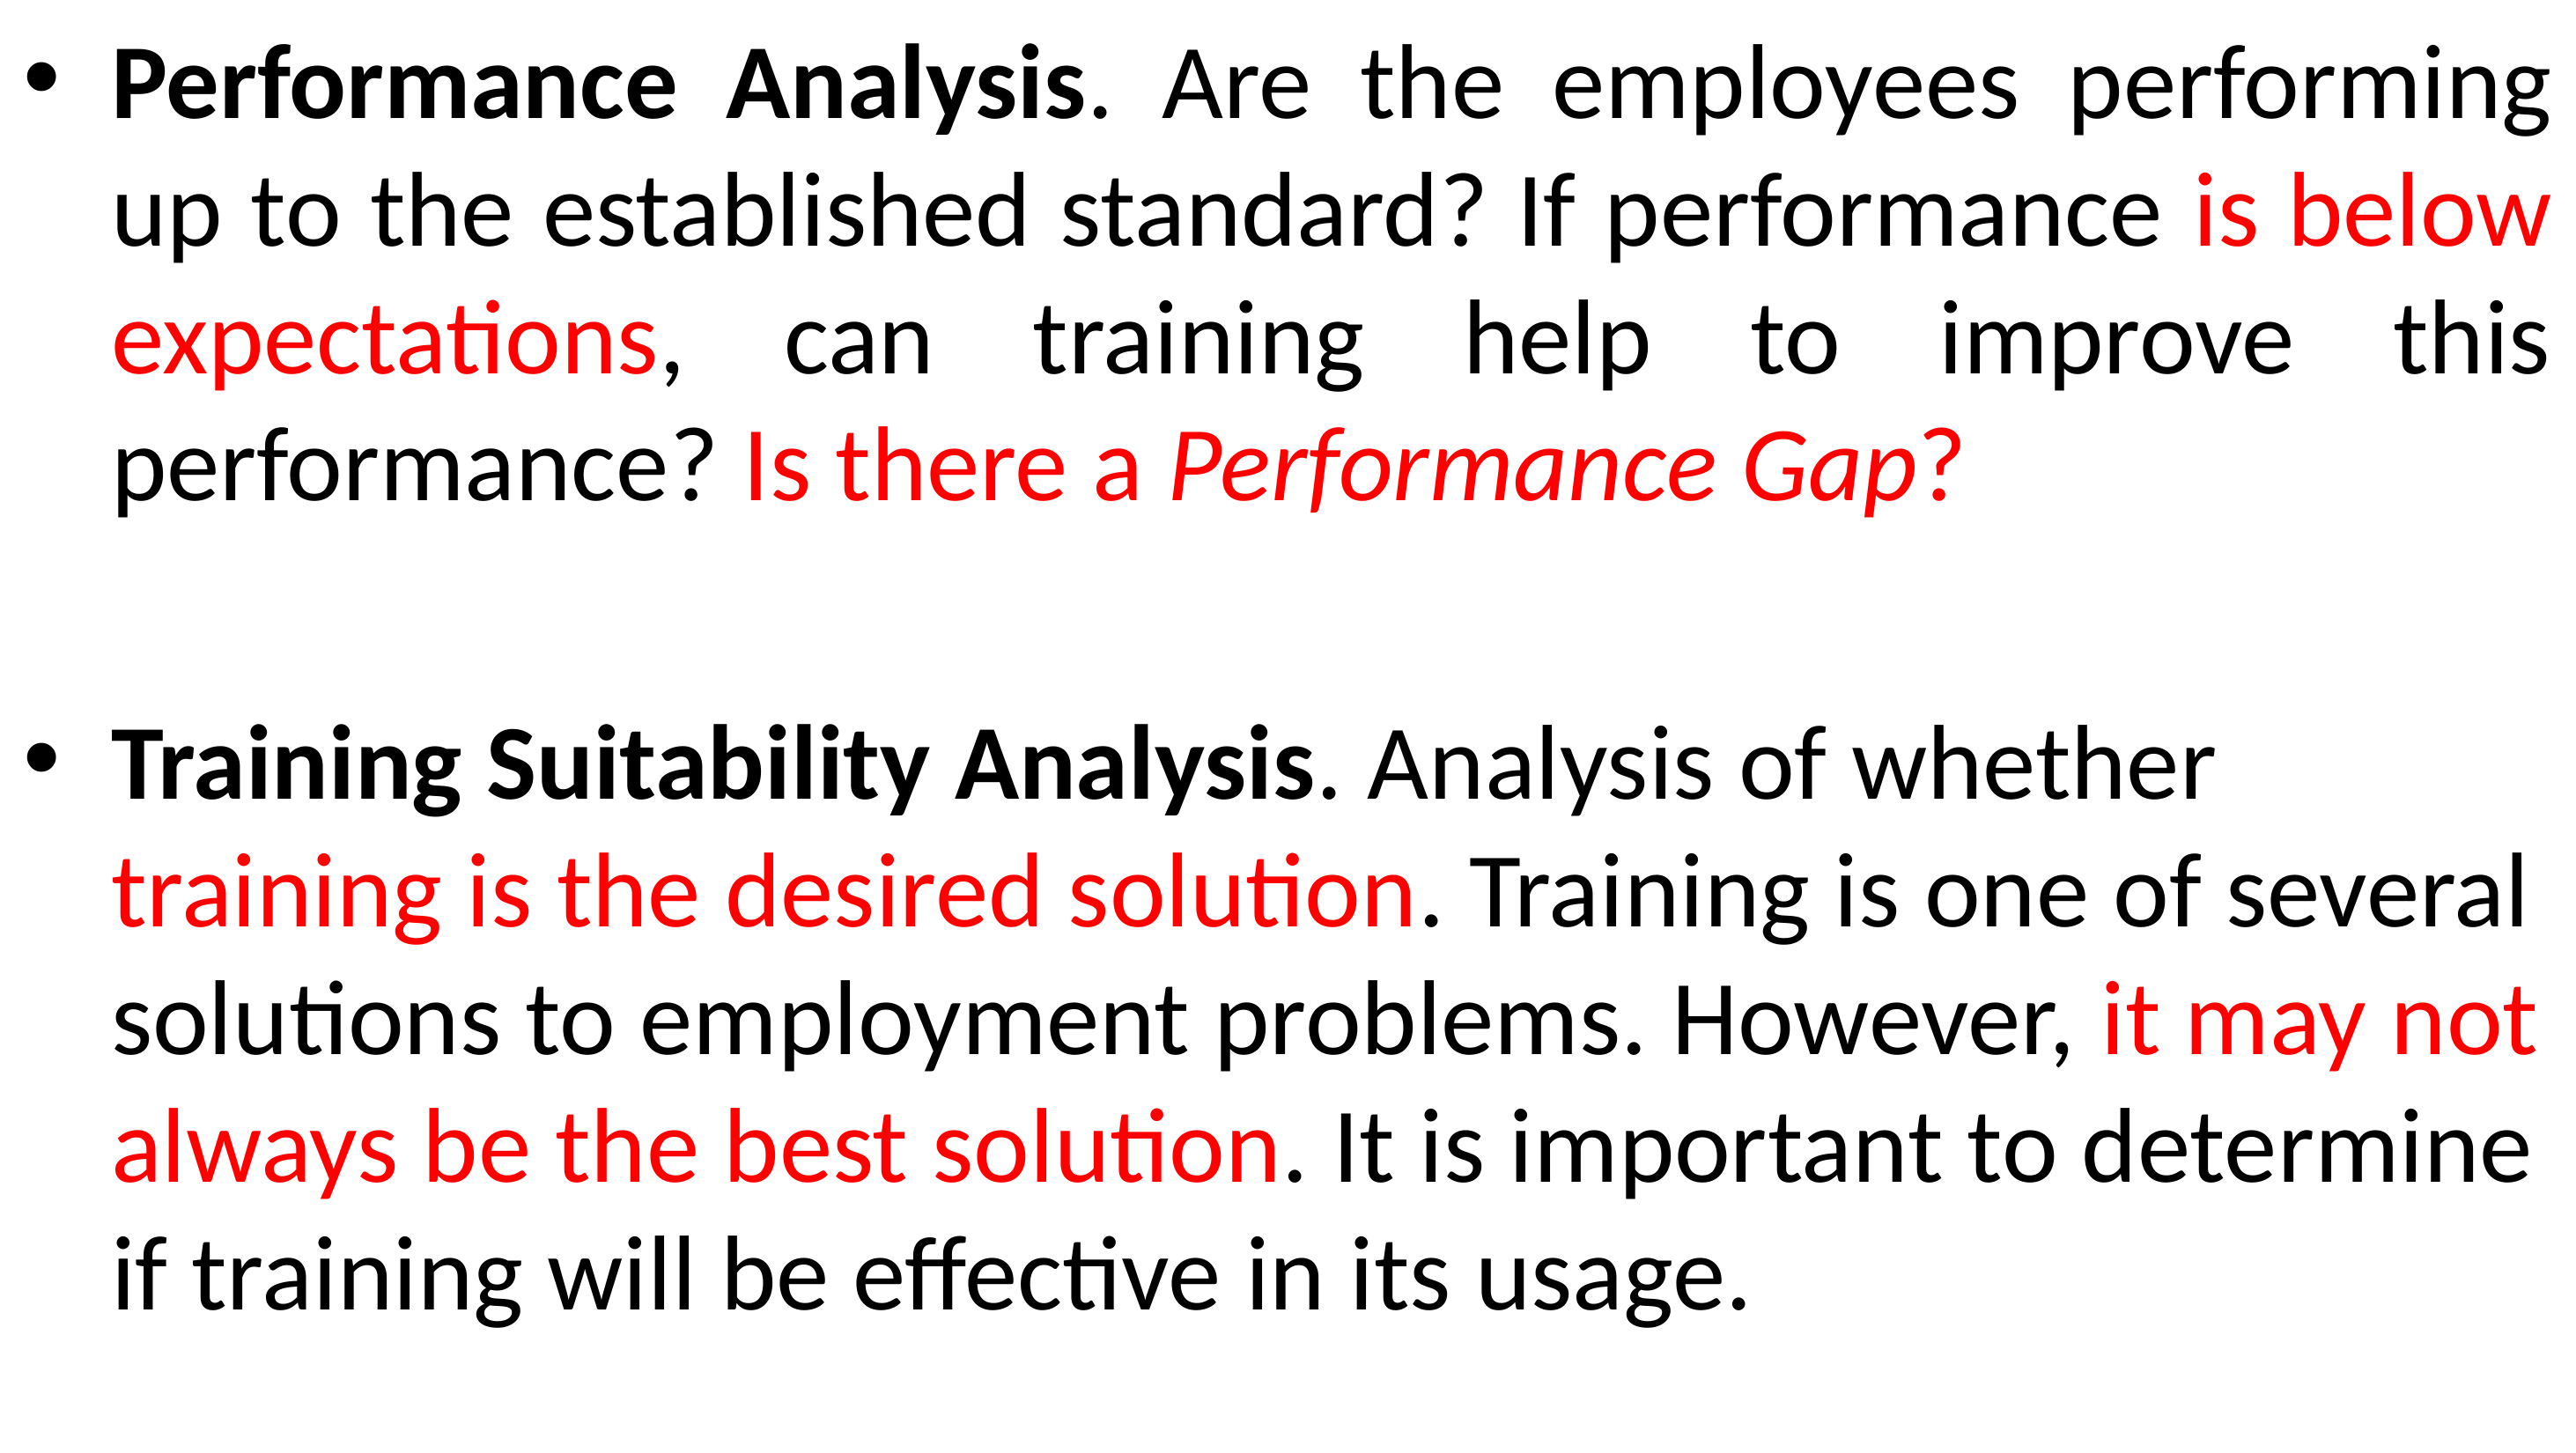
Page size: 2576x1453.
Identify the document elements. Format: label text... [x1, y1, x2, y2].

list Performance Analysis. Are the employees performing up to the established standard? If performance is below expectations, can training help to improve this performance? Is there a Performance Gap? Training Suitability Analysis. Analysis of whether training is the desired solution. Training is one of several solutions to employment problems. However, it may not always be the best solution. It is important to determine if training will be effective in its usage. [0, 0, 2576, 1453]
